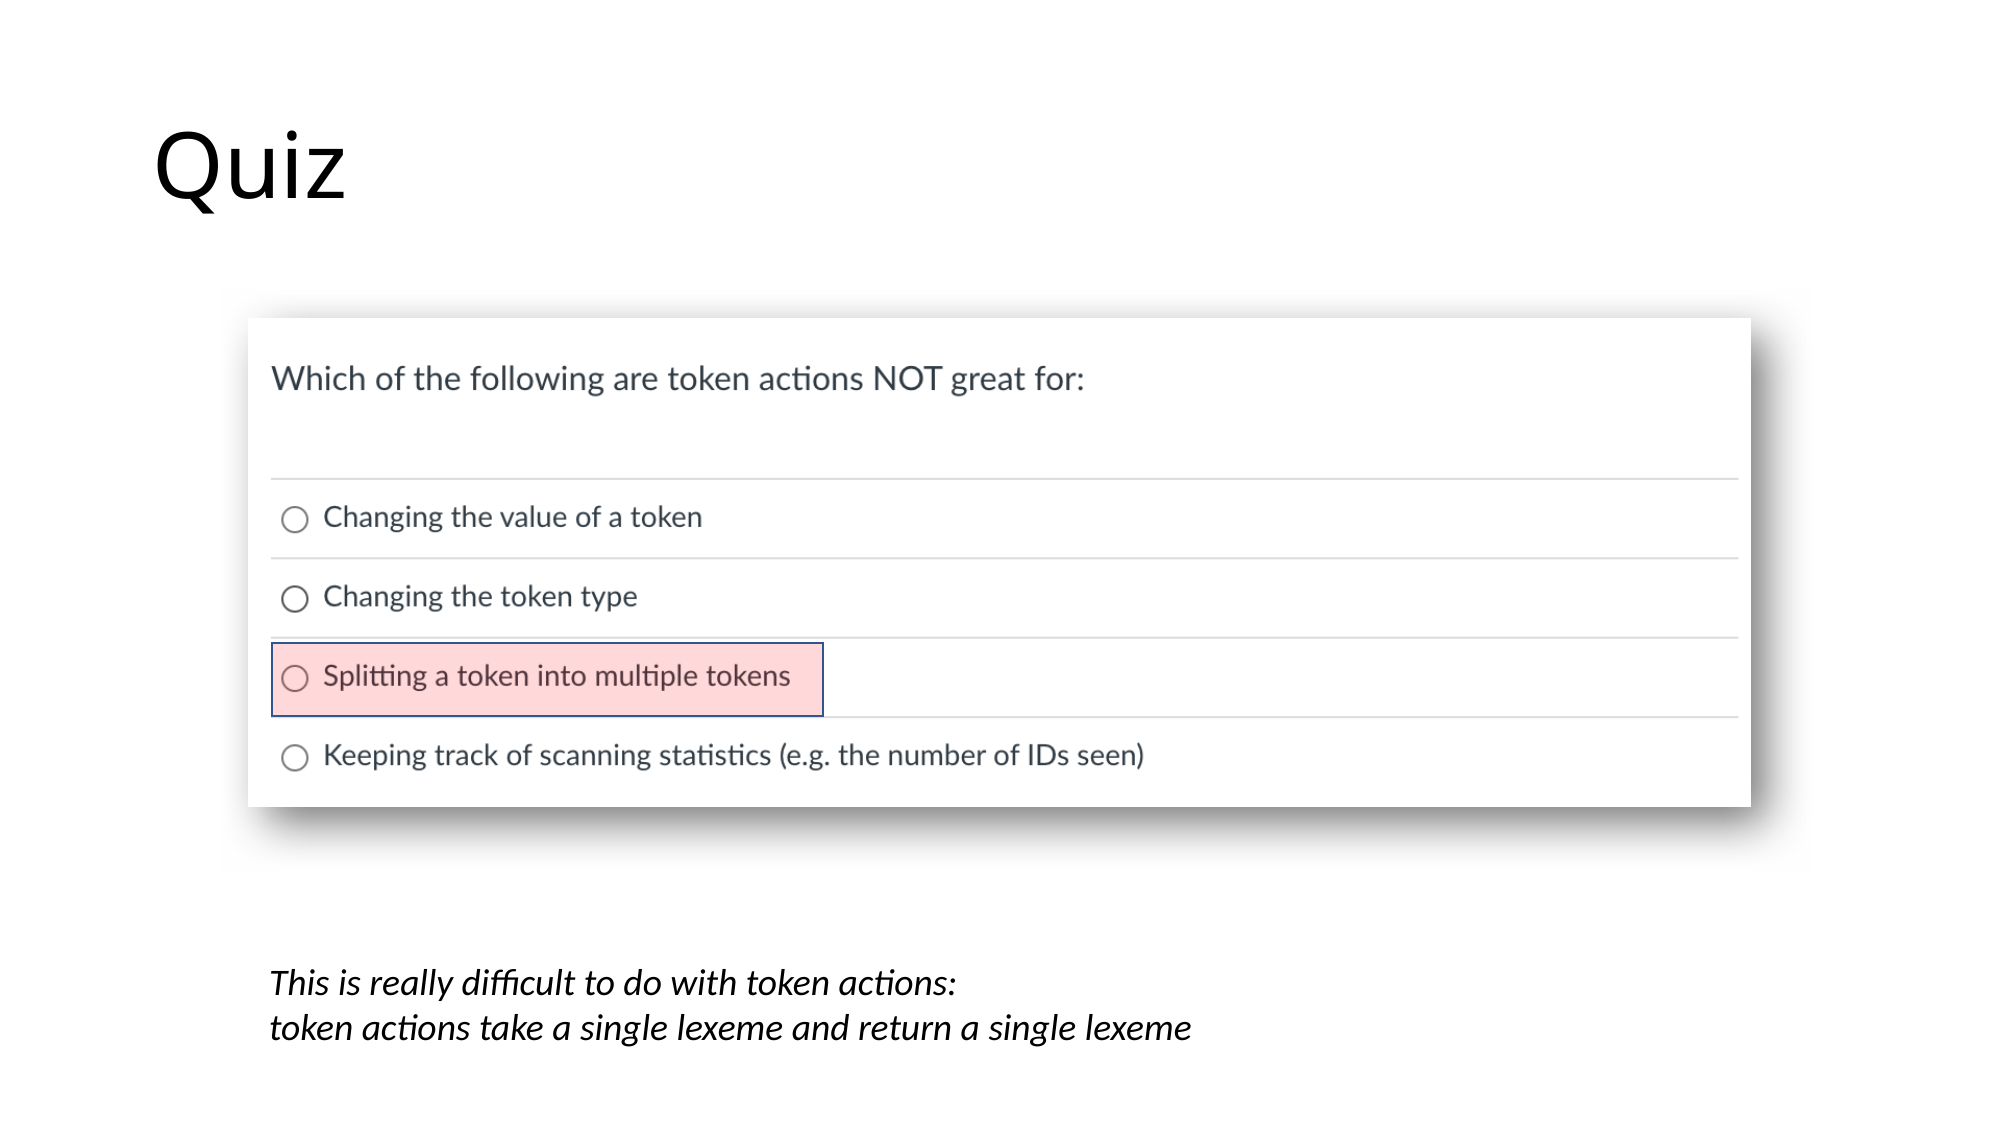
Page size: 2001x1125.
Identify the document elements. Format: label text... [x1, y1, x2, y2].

title Quiz [137, 59, 1863, 278]
text_box This is really difficult to do with token actions: token actions take a single lexeme and return a single lexeme [254, 950, 1208, 1056]
picture [248, 318, 1752, 807]
